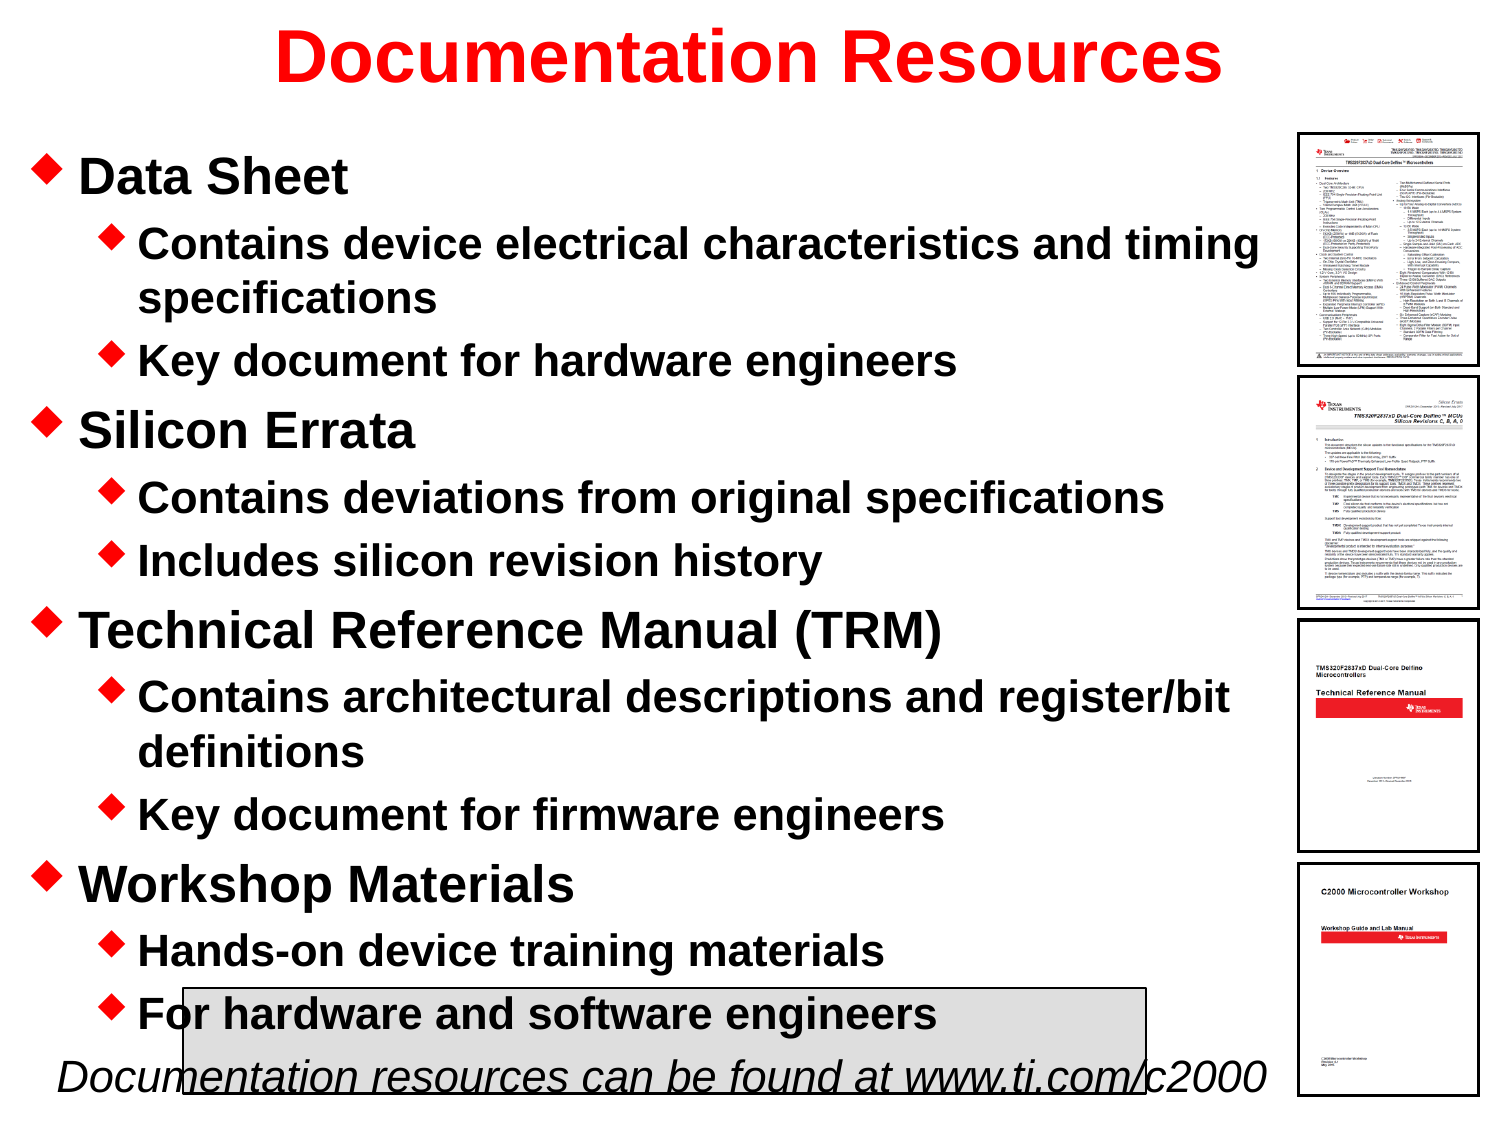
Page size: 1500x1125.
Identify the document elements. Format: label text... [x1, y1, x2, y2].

picture [1300, 864, 1478, 1094]
picture [1300, 377, 1478, 608]
picture [1300, 134, 1478, 364]
list Data Sheet Contains device electrical characteristics and timing specifications Key document for hardware engineers Silicon Errata Contains deviations from original specifications Includes silicon revision history Technical Reference Manual (TRM) Contains architectural descriptions and register/bit definitions Key document for firmware engineers Workshop Materials Hands-on device training materials For hardware and software engineers Documentation resources can be found at www.ti.com/c2000 [12, 134, 1311, 1114]
title Documentation Resources [0, 0, 1500, 122]
picture [1300, 621, 1478, 851]
